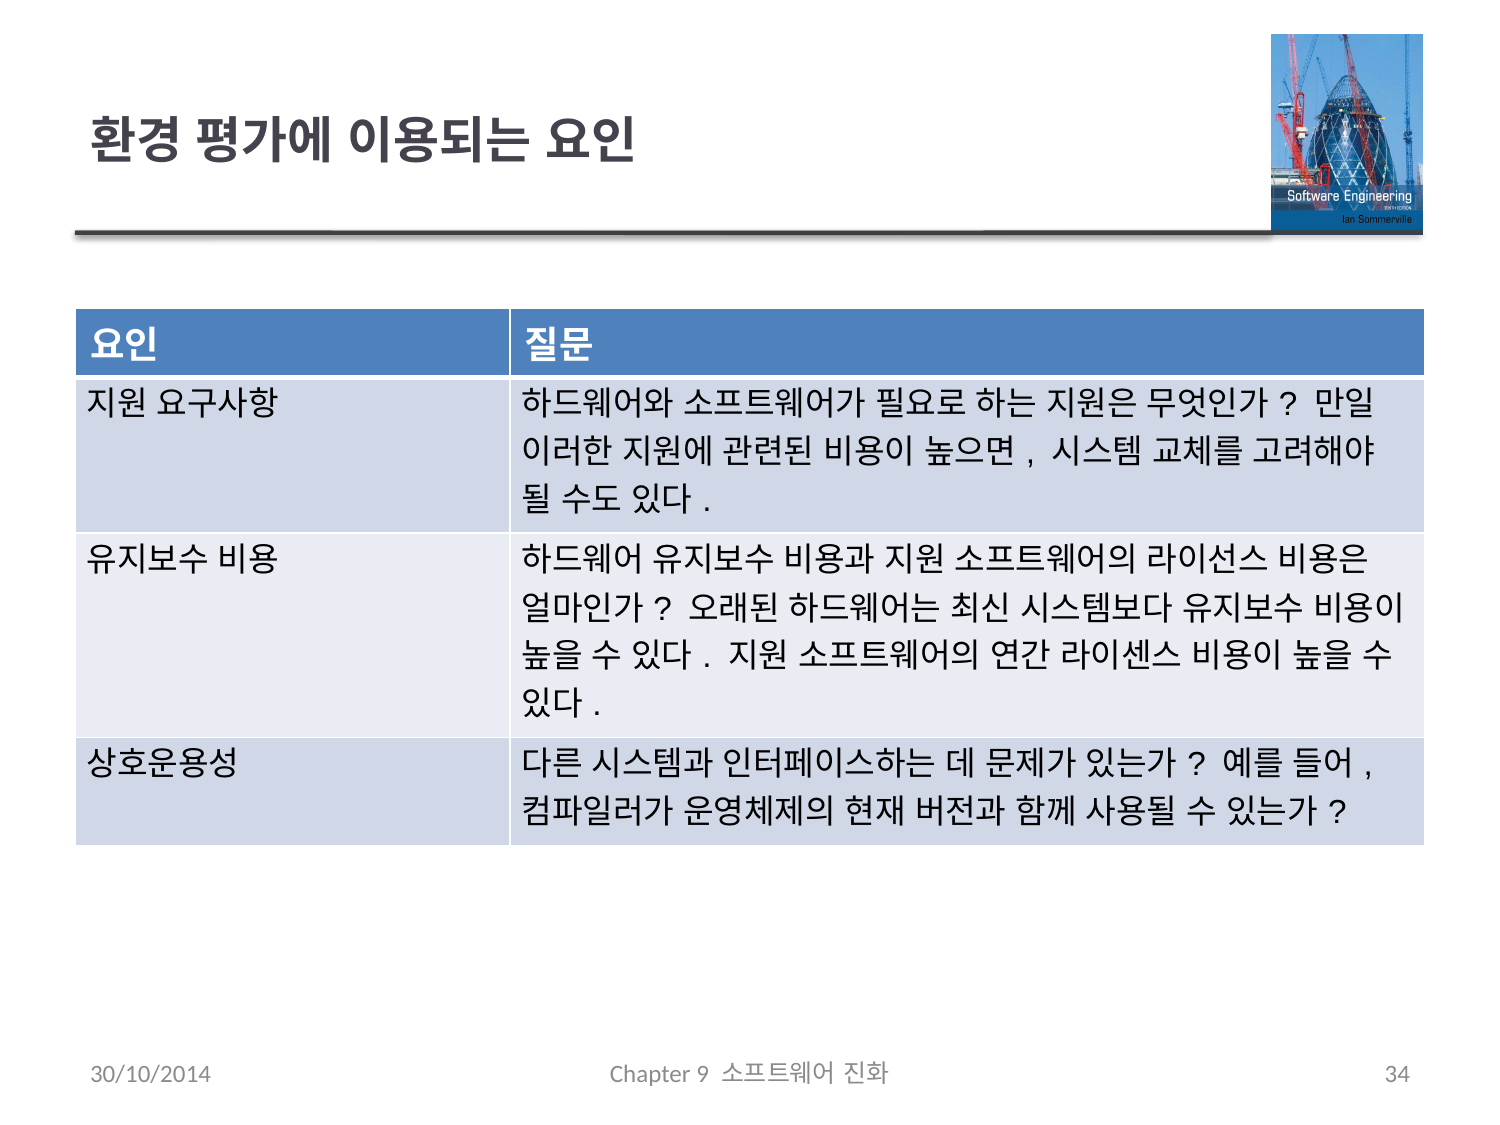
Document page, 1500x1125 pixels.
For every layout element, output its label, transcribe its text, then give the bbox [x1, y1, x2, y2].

table_cell 하드웨어 유지보수 비용과 지원 소프트웨어의 라이선스 비용은 얼마인가? 오래된 하드웨어는 최신 시스템보다 유지보수 비용이 높을 수 있다. 지원 소프트웨어의 연간 라이센스 비용이 높을 수 있다. [511, 534, 1424, 737]
table_cell 지원 요구사항 [76, 380, 509, 532]
table_header 질문 [511, 309, 1424, 375]
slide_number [75, 1042, 425, 1103]
table_cell 유지보수 비용 [76, 534, 509, 737]
table_cell 상호운용성 [76, 738, 509, 845]
footer Chapter 9 소프트웨어 진화 [512, 1042, 988, 1103]
slide_number 34 [1074, 1042, 1425, 1103]
table_header 요인 [76, 309, 509, 375]
table_cell 다른 시스템과 인터페이스하는 데 문제가 있는가? 예를 들어, 컴파일러가 운영체제의 현재 버전과 함께 사용될 수 있는가? [511, 738, 1424, 845]
table_cell 하드웨어와 소프트웨어가 필요로 하는 지원은 무엇인가? 만일 이러한 지원에 관련된 비용이 높으면, 시스템 교체를 고려해야 될 수도 있다. [511, 380, 1424, 532]
title 환경 평가에 이용되는 요인 [74, 44, 1272, 233]
picture [1271, 34, 1423, 230]
